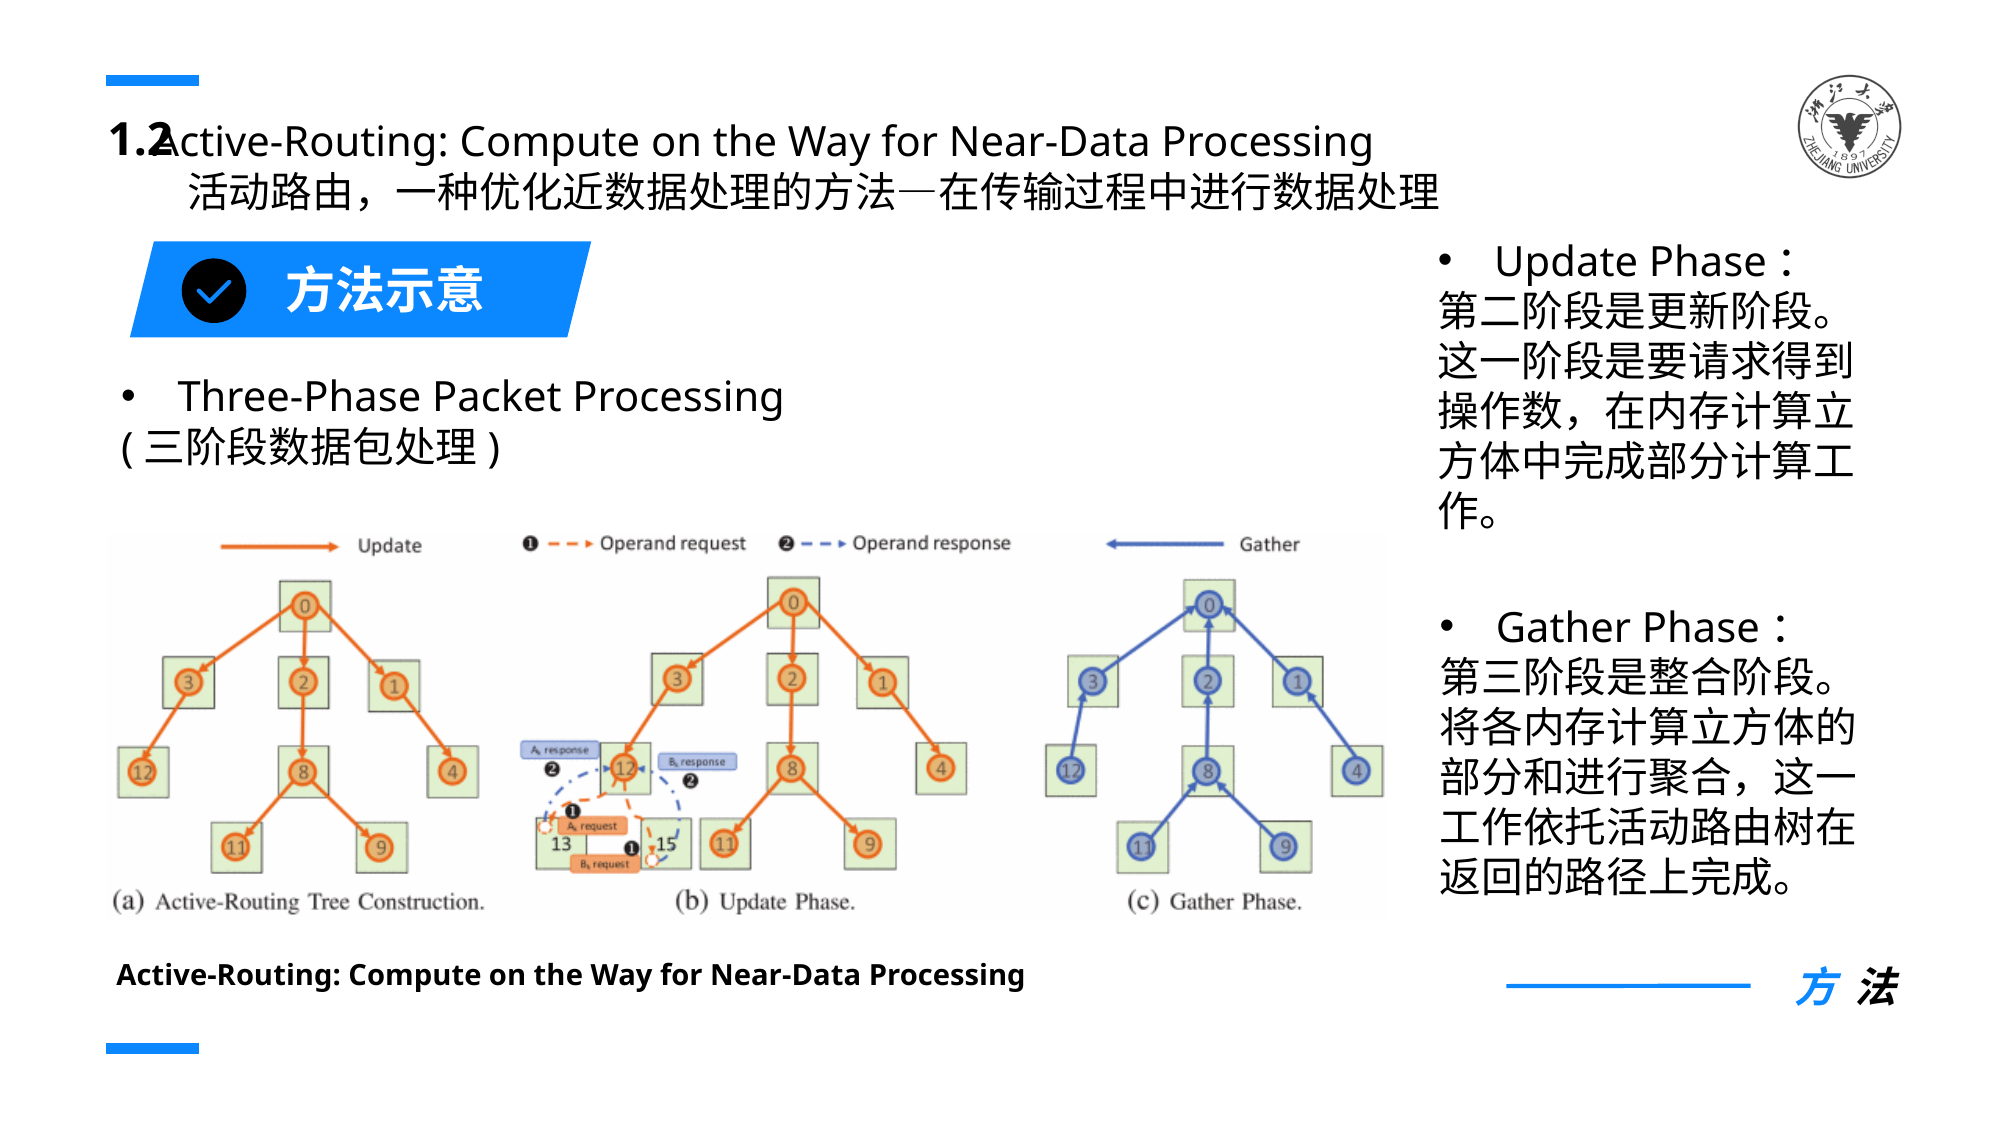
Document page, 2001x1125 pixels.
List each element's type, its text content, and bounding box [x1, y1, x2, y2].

text_box [1794, 71, 1905, 158]
text_box Update Phase： 第二阶段是更新阶段。这一阶段是要请求得到操作数，在内存计算立方体中完成部分计算工作。 [1423, 227, 1902, 542]
text_box Gather Phase： 第三阶段是整合阶段。将各内存计算立方体的部分和进行聚合，这一工作依托活动路由树在返回的路径上完成。 [1424, 593, 1904, 909]
picture [106, 534, 1388, 921]
text_box 活动路由，一种优化近数据处理的方法—在传输过程中进行数据处理 [172, 158, 1970, 224]
text_box [128, 240, 593, 339]
text_box Active-Routing: Compute on the Way for Near-Data Processing [101, 949, 1042, 999]
text_box [181, 258, 247, 324]
text_box 方法示意 [270, 251, 567, 327]
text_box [96, 101, 1355, 173]
text_box 方 法 [1750, 953, 1911, 1019]
text_box Three-Phase Packet Processing (三阶段数据包处理) [106, 362, 811, 478]
